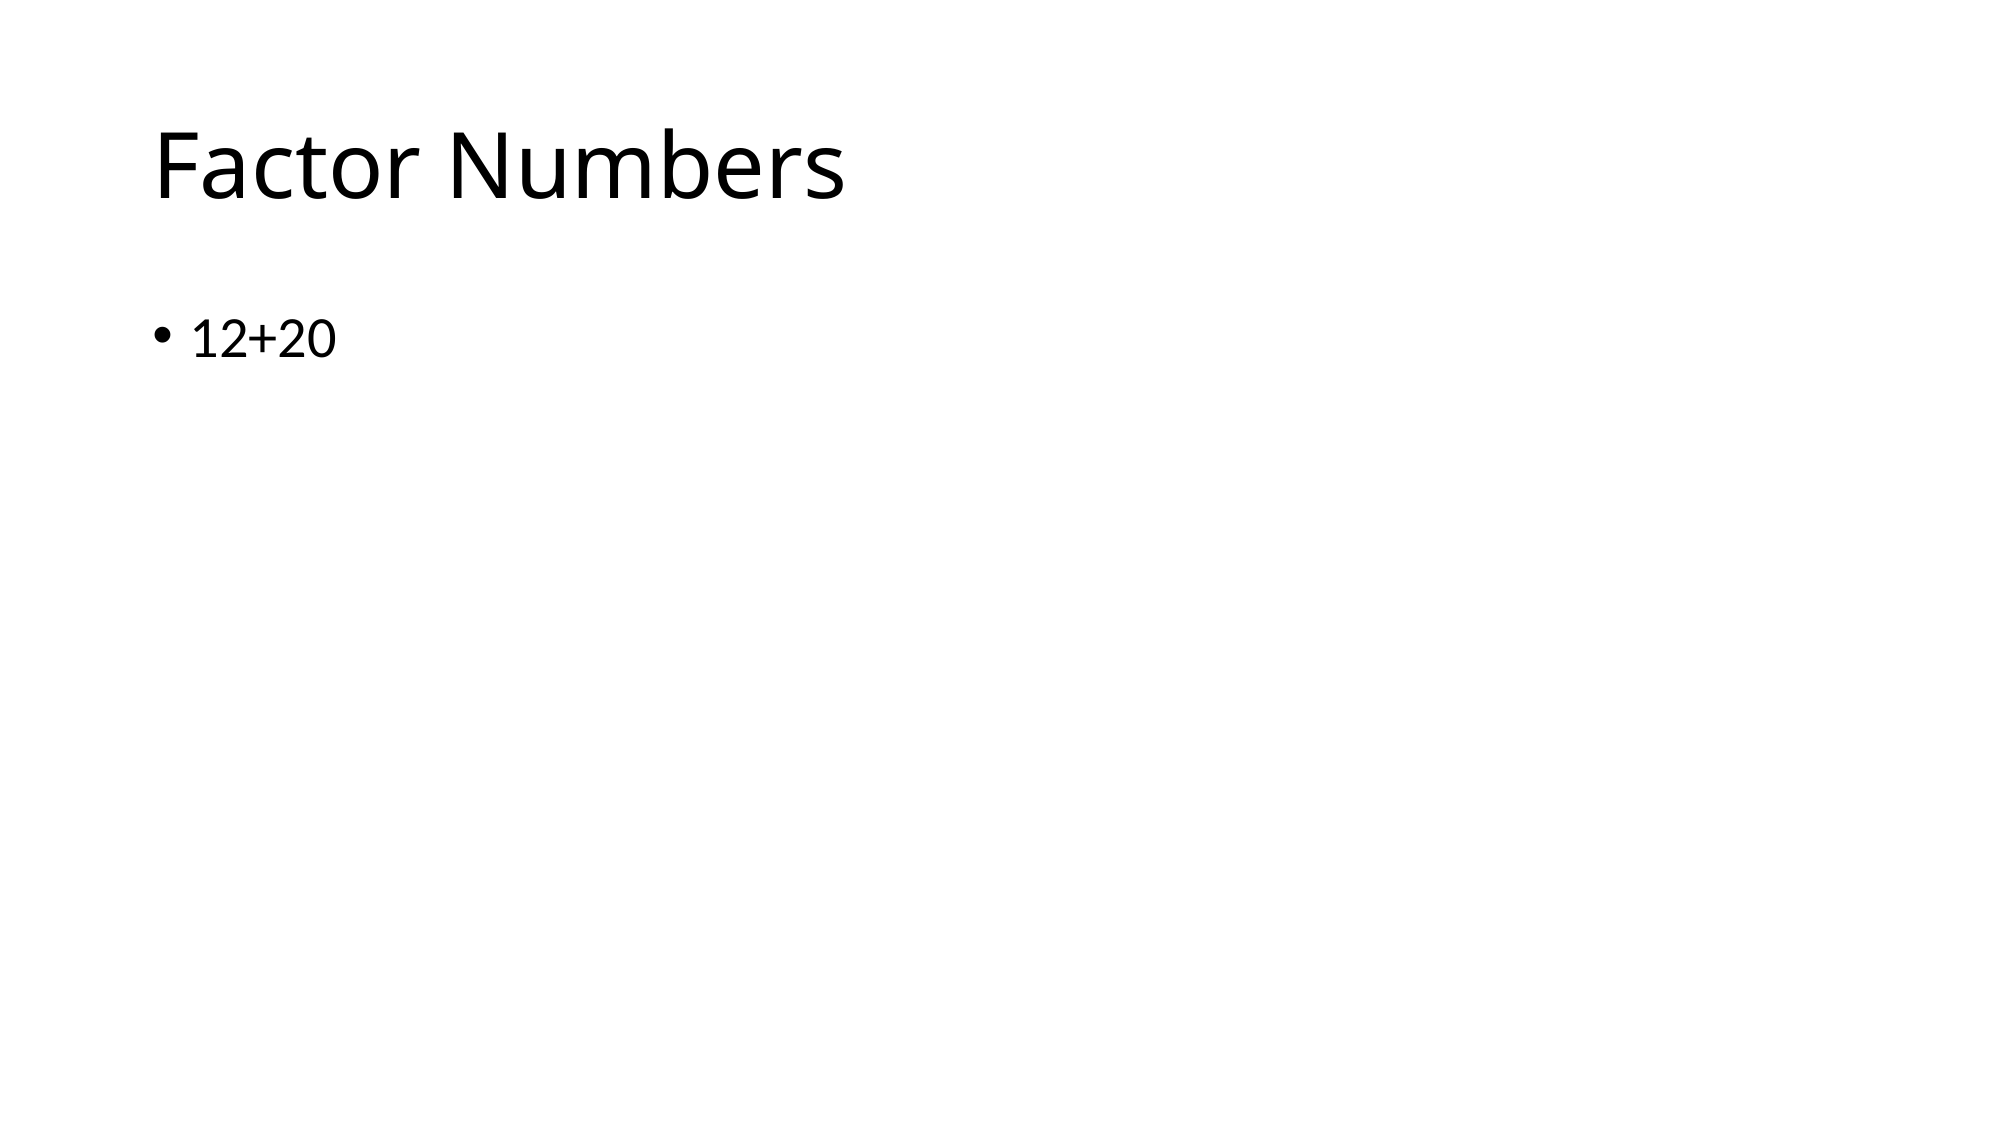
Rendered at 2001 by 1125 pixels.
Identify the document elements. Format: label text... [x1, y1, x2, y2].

list 12+20 [137, 299, 1863, 1014]
title Factor Numbers [137, 59, 1863, 278]
